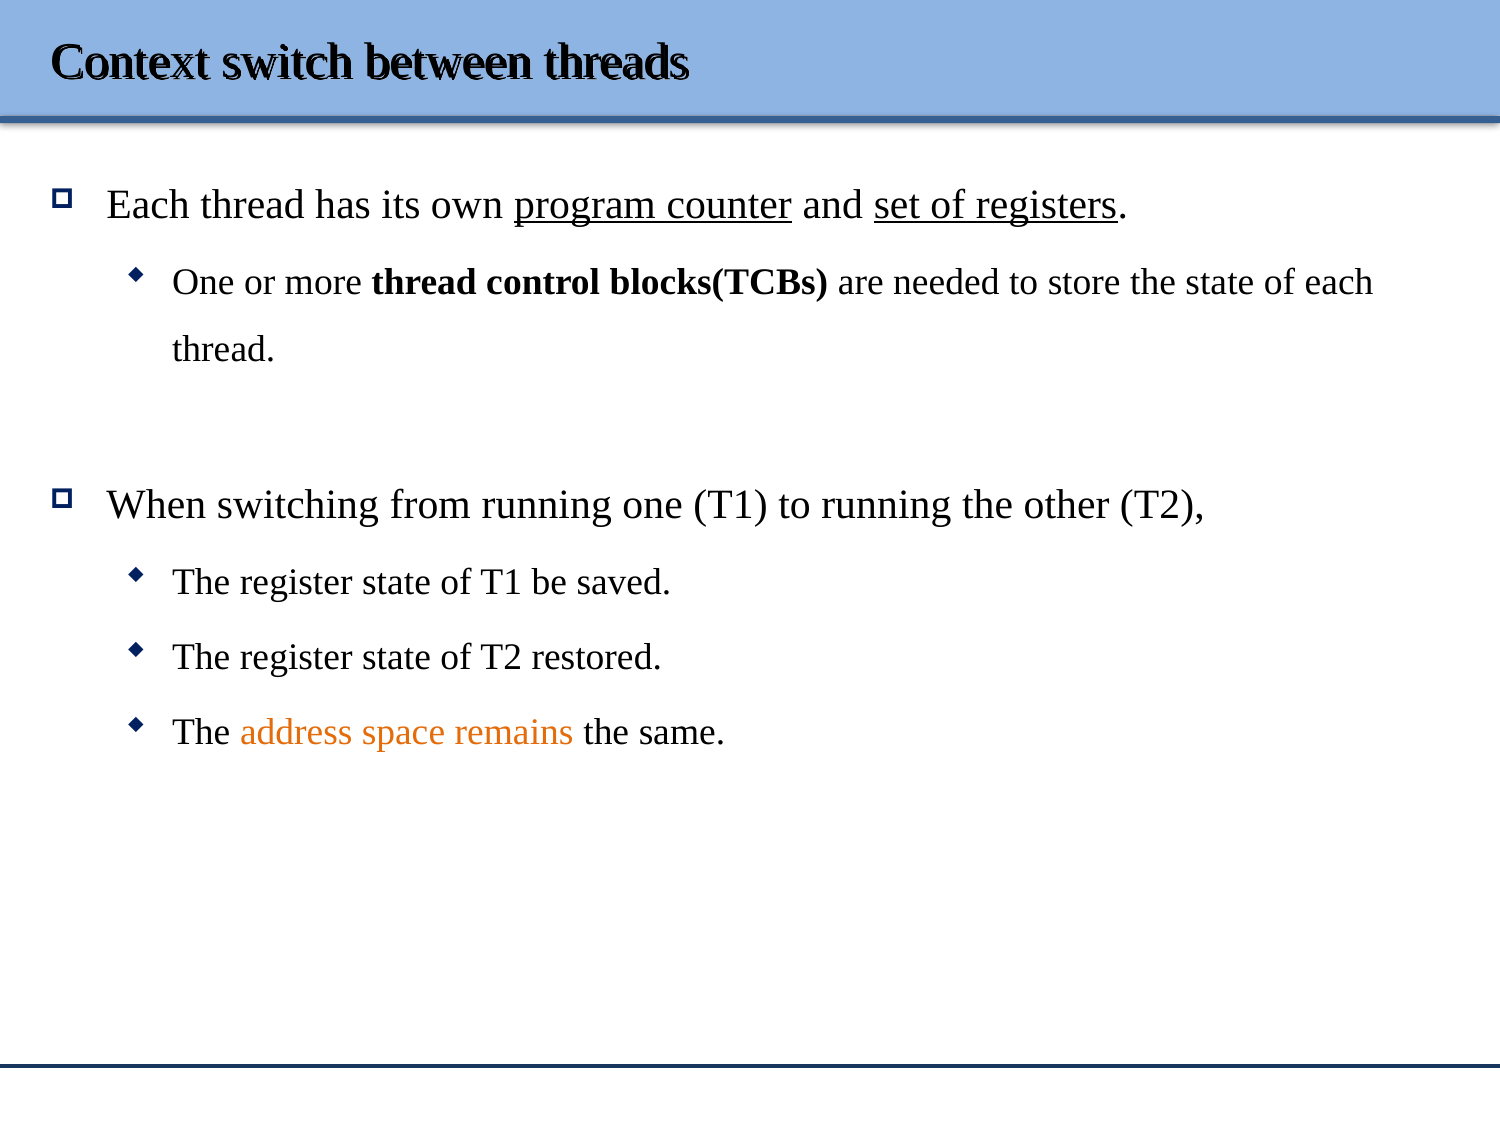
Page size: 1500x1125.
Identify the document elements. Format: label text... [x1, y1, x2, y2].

list Each thread has its own program counter and set of registers. One or more thread control blocks(TCBs) are needed to store the state of each thread. When switching from running one (T1) to running the other (T2), The register state of T1 be saved. The register state of T2 restored. The address space remains the same. [34, 144, 1477, 1048]
title Context switch between threads [34, 8, 1477, 106]
